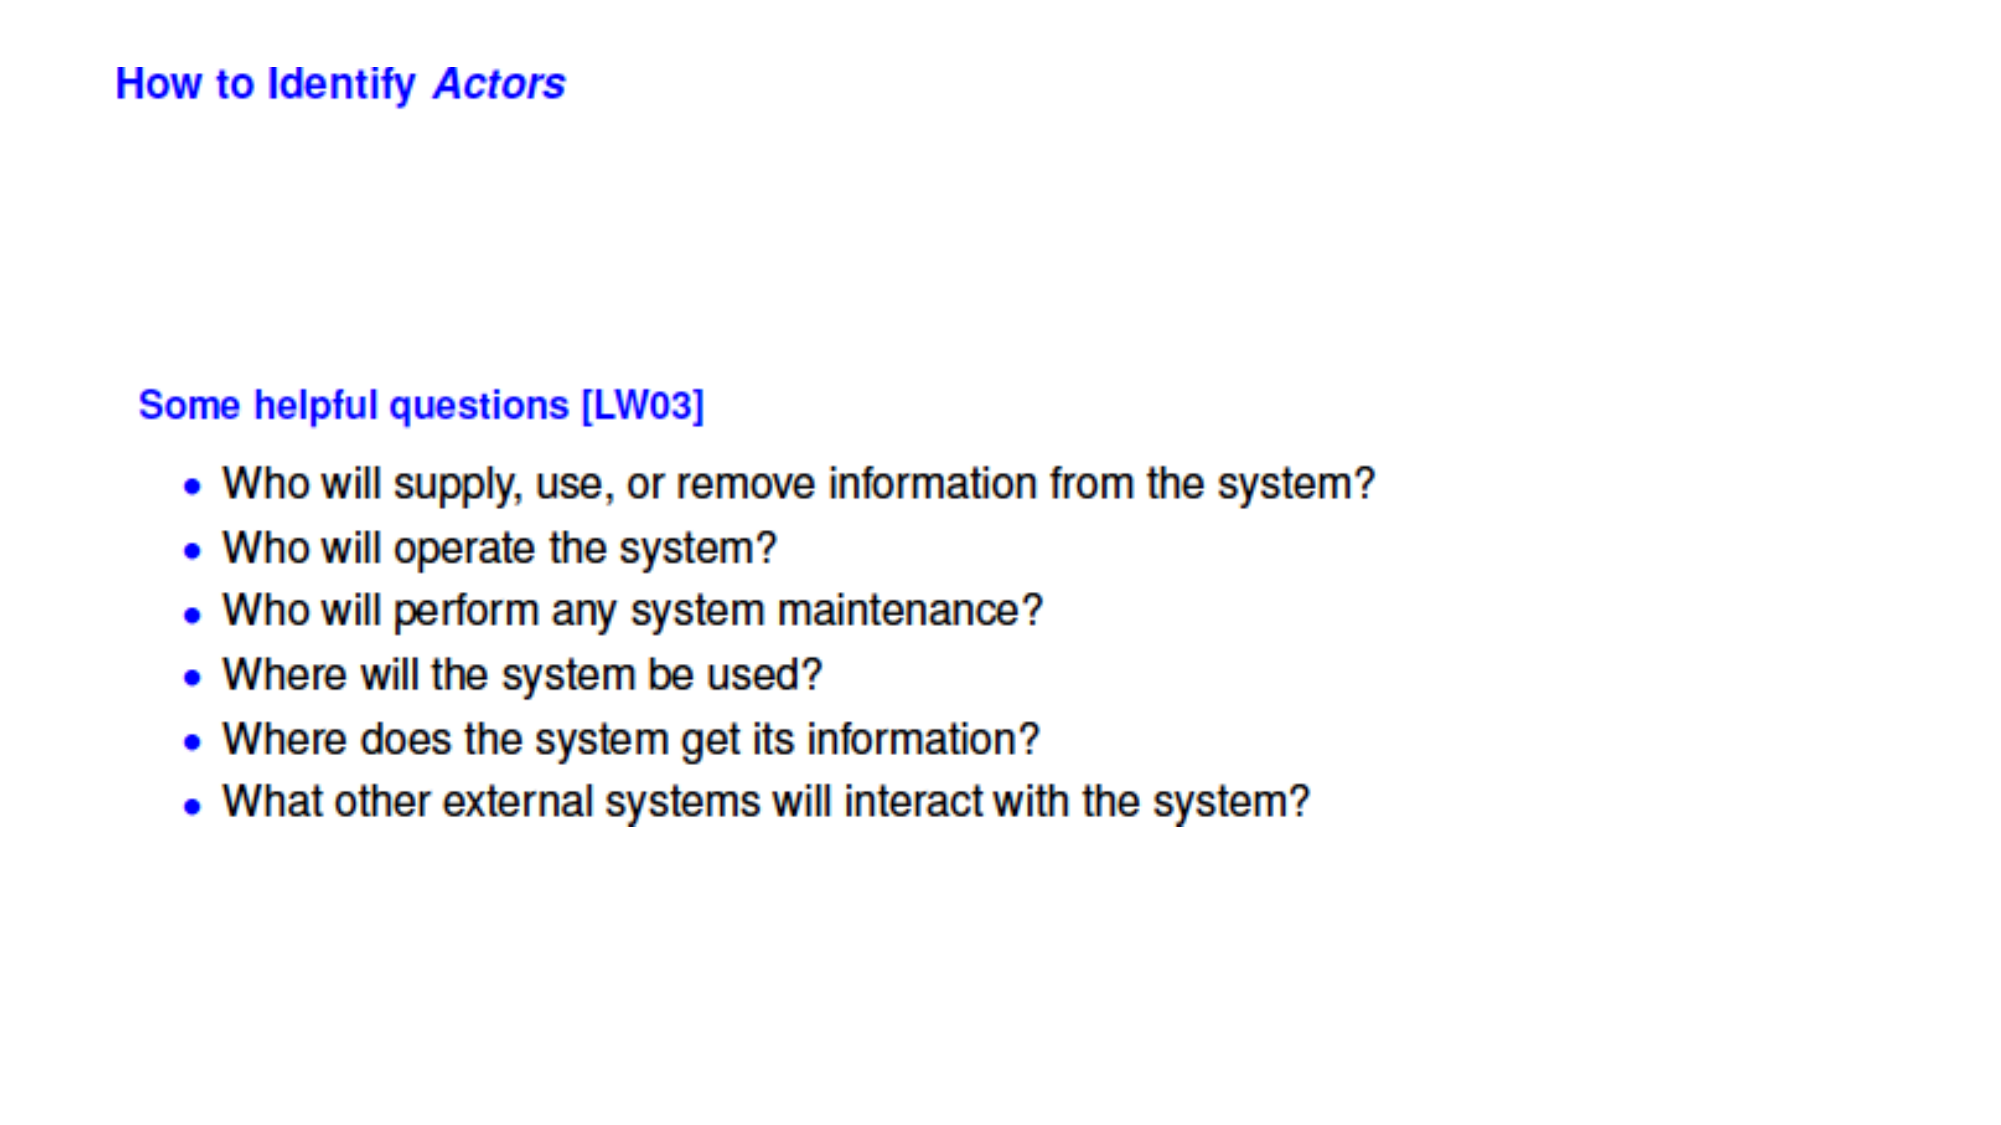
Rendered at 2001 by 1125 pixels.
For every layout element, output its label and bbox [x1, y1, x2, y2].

picture [116, 67, 1379, 827]
